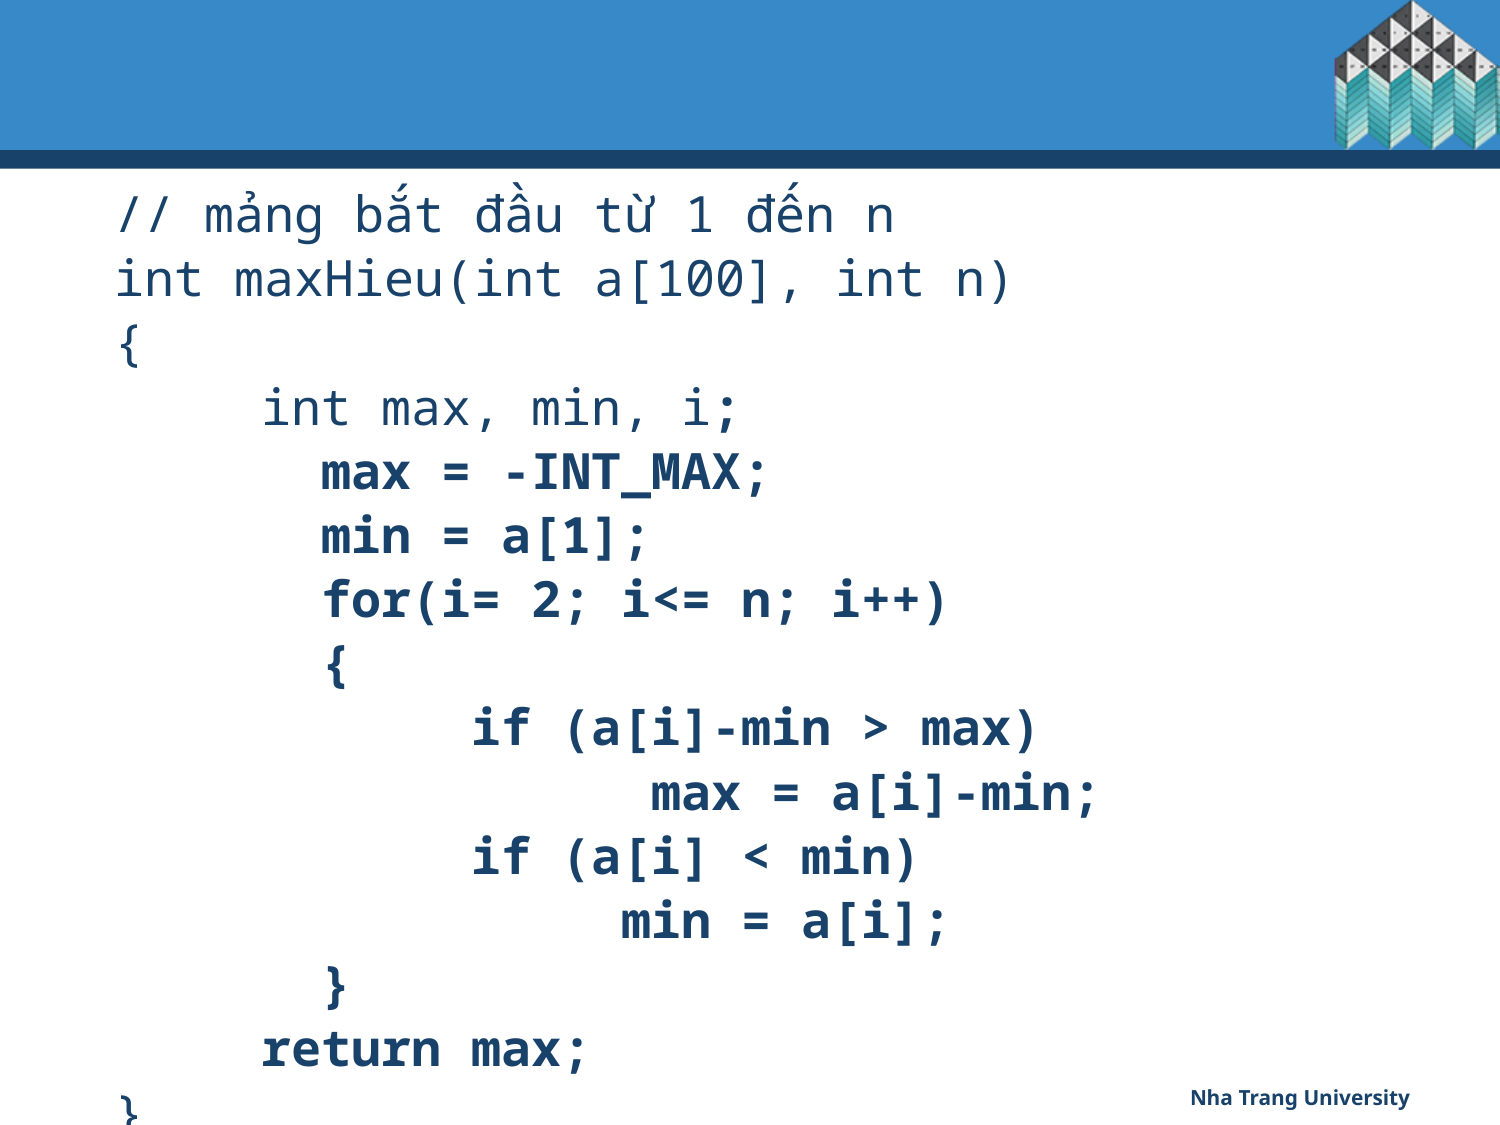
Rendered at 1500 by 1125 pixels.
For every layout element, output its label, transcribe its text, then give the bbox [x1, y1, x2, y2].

text_box // mảng bắt đầu từ 1 đến n int maxHieu(int a[100], int n) { int max, min, i; max = -INT_MAX; min = a[1]; for(i= 2; i<= n; i++) { if (a[i]-min > max) max = a[i]-min; if (a[i] < min) min = a[i]; } return max; } [99, 174, 1350, 1125]
picture [0, 0, 1500, 150]
footer Nha Trang University [1350, 1076, 1425, 1117]
